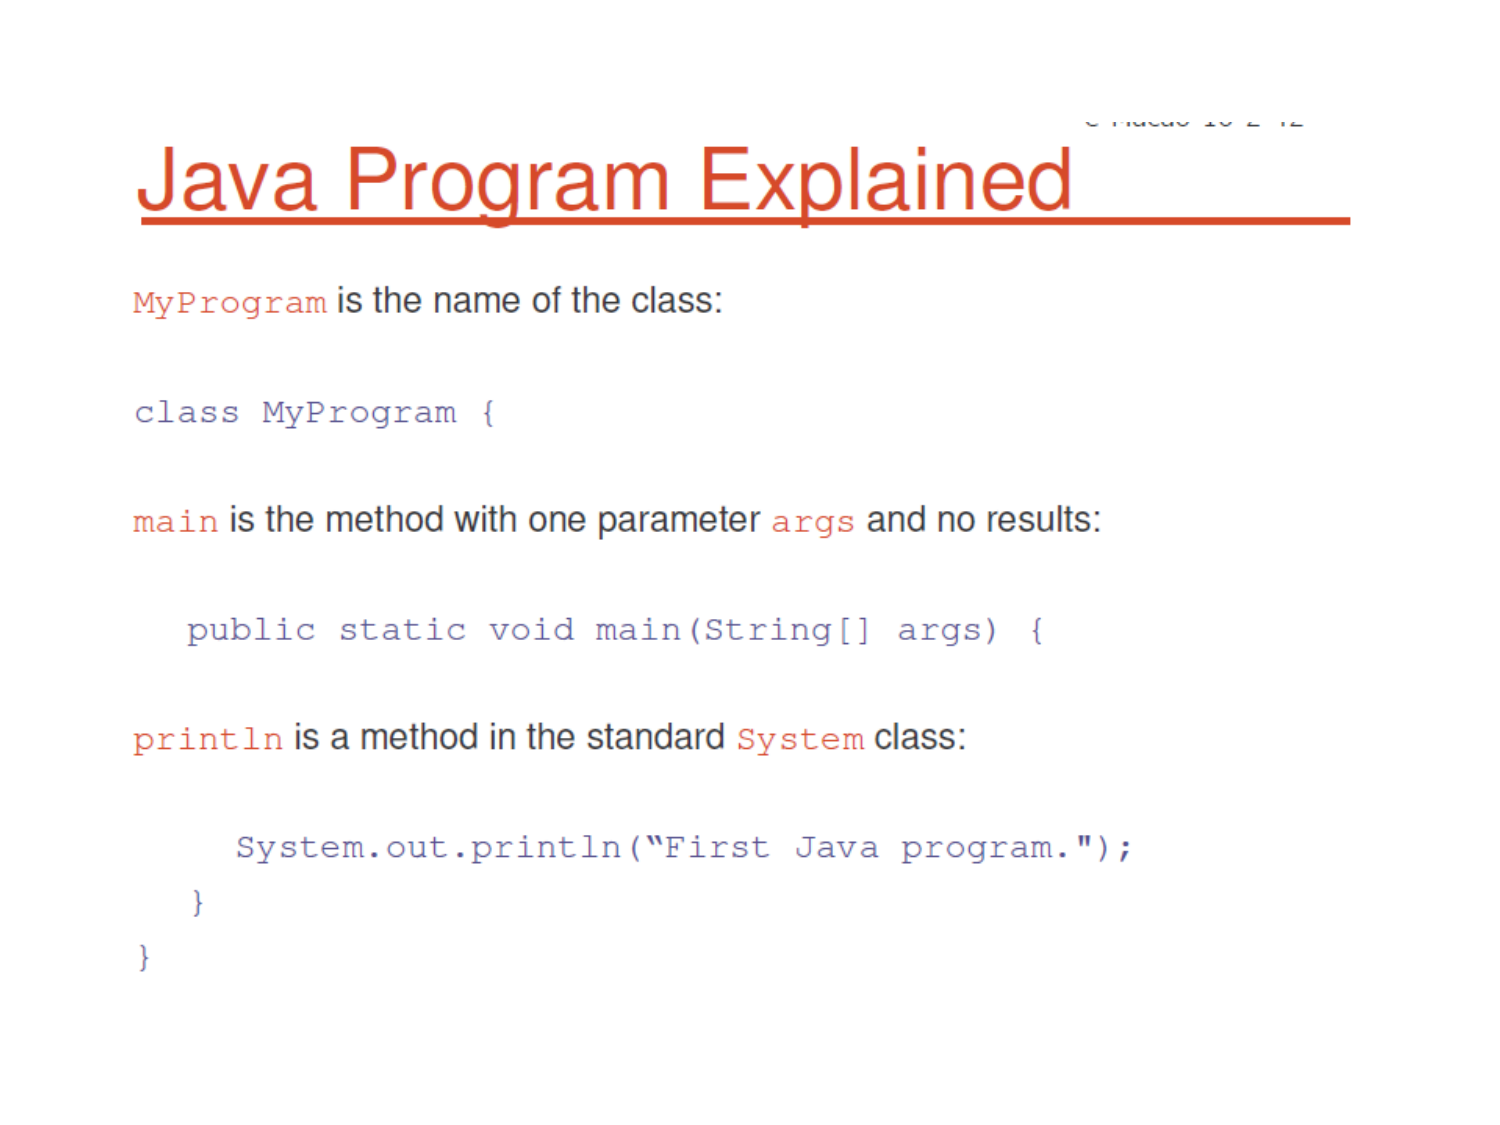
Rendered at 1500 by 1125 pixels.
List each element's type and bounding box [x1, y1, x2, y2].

picture [104, 122, 1396, 1003]
